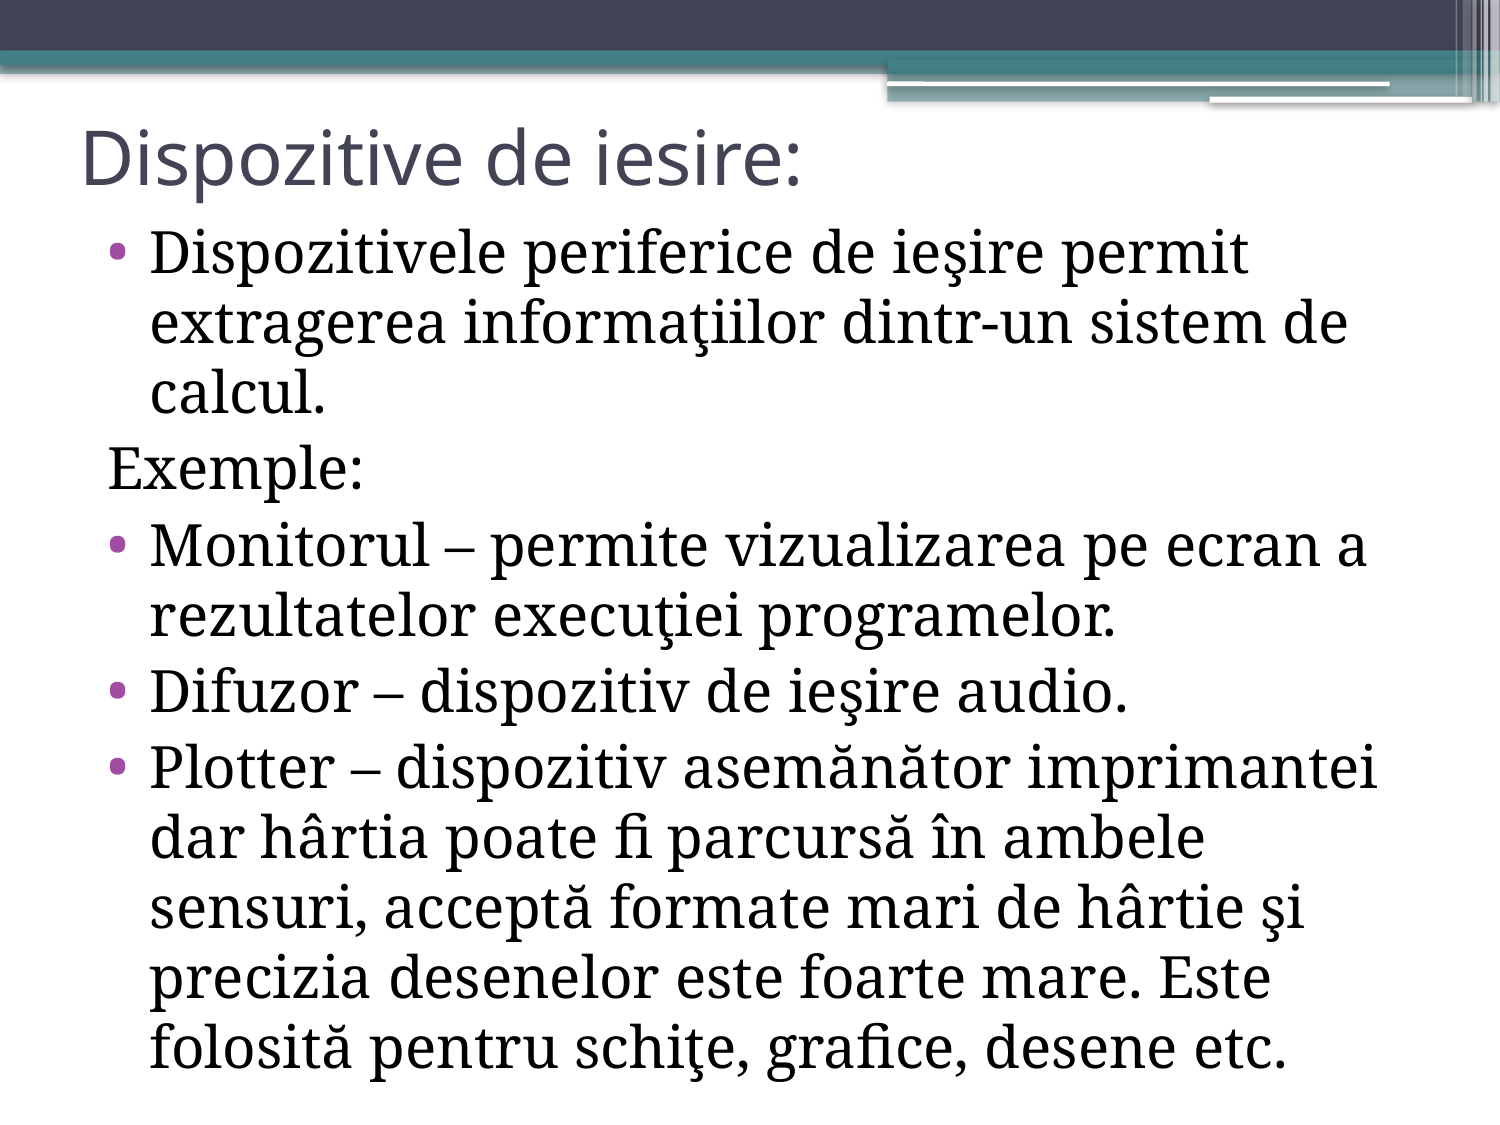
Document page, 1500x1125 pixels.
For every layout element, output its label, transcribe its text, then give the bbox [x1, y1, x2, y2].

title Dispozitive de iesire: [64, 101, 1415, 209]
list Dispozitivele periferice de ieşire permit extragerea informaţiilor dintr-un sistem de calcul. Exemple: Monitorul – permite vizualizarea pe ecran a rezultatelor execuţiei programelor. Difuzor – dispozitiv de ieşire audio. Plotter – dispozitiv asemănător imprimantei dar hârtia poate fi parcursă în ambele sensuri, acceptă formate mari de hârtie şi precizia desenelor este foarte mare. Este folosită pentru schiţe, grafice, desene etc. [75, 208, 1425, 1079]
